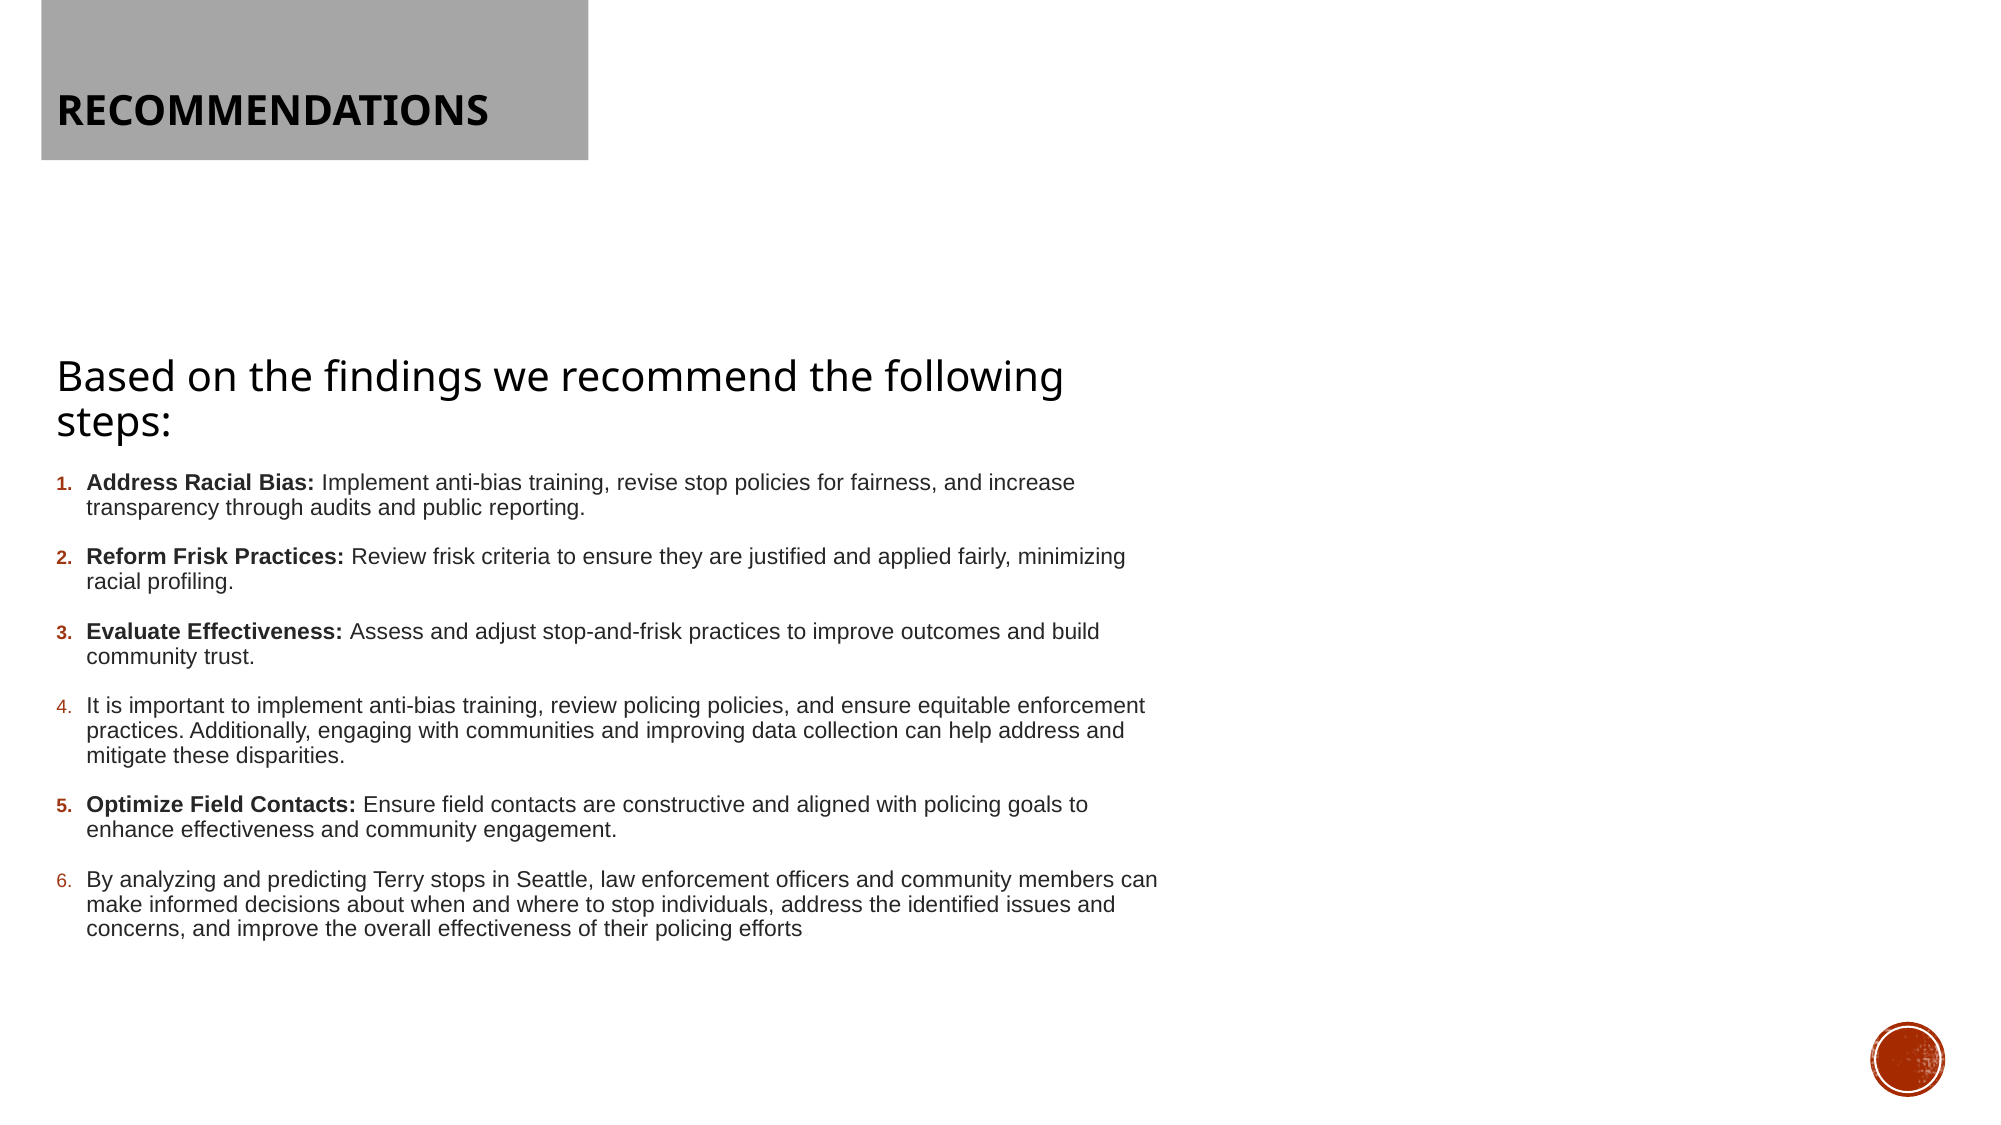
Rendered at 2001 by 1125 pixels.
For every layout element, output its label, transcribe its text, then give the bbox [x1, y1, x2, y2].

list Based on the findings we recommend the following steps: Address Racial Bias: Implement anti-bias training, revise stop policies for fairness, and increase transparency through audits and public reporting. Reform Frisk Practices: Review frisk criteria to ensure they are justified and applied fairly, minimizing racial profiling. Evaluate Effectiveness: Assess and adjust stop-and-frisk practices to improve outcomes and build community trust. It is important to implement anti-bias training, review policing policies, and ensure equitable enforcement practices. Additionally, engaging with communities and improving data collection can help address and mitigate these disparities. Optimize Field Contacts: Ensure field contacts are constructive and aligned with policing goals to enhance effectiveness and community engagement. By analyzing and predicting Terry stops in Seattle, law enforcement officers and community members can make informed decisions about when and where to stop individuals, address the identified issues and concerns, and improve the overall effectiveness of their policing efforts. [41, 348, 1176, 1093]
text_box Recommendations [41, 32, 617, 193]
text_box [40, 0, 590, 161]
